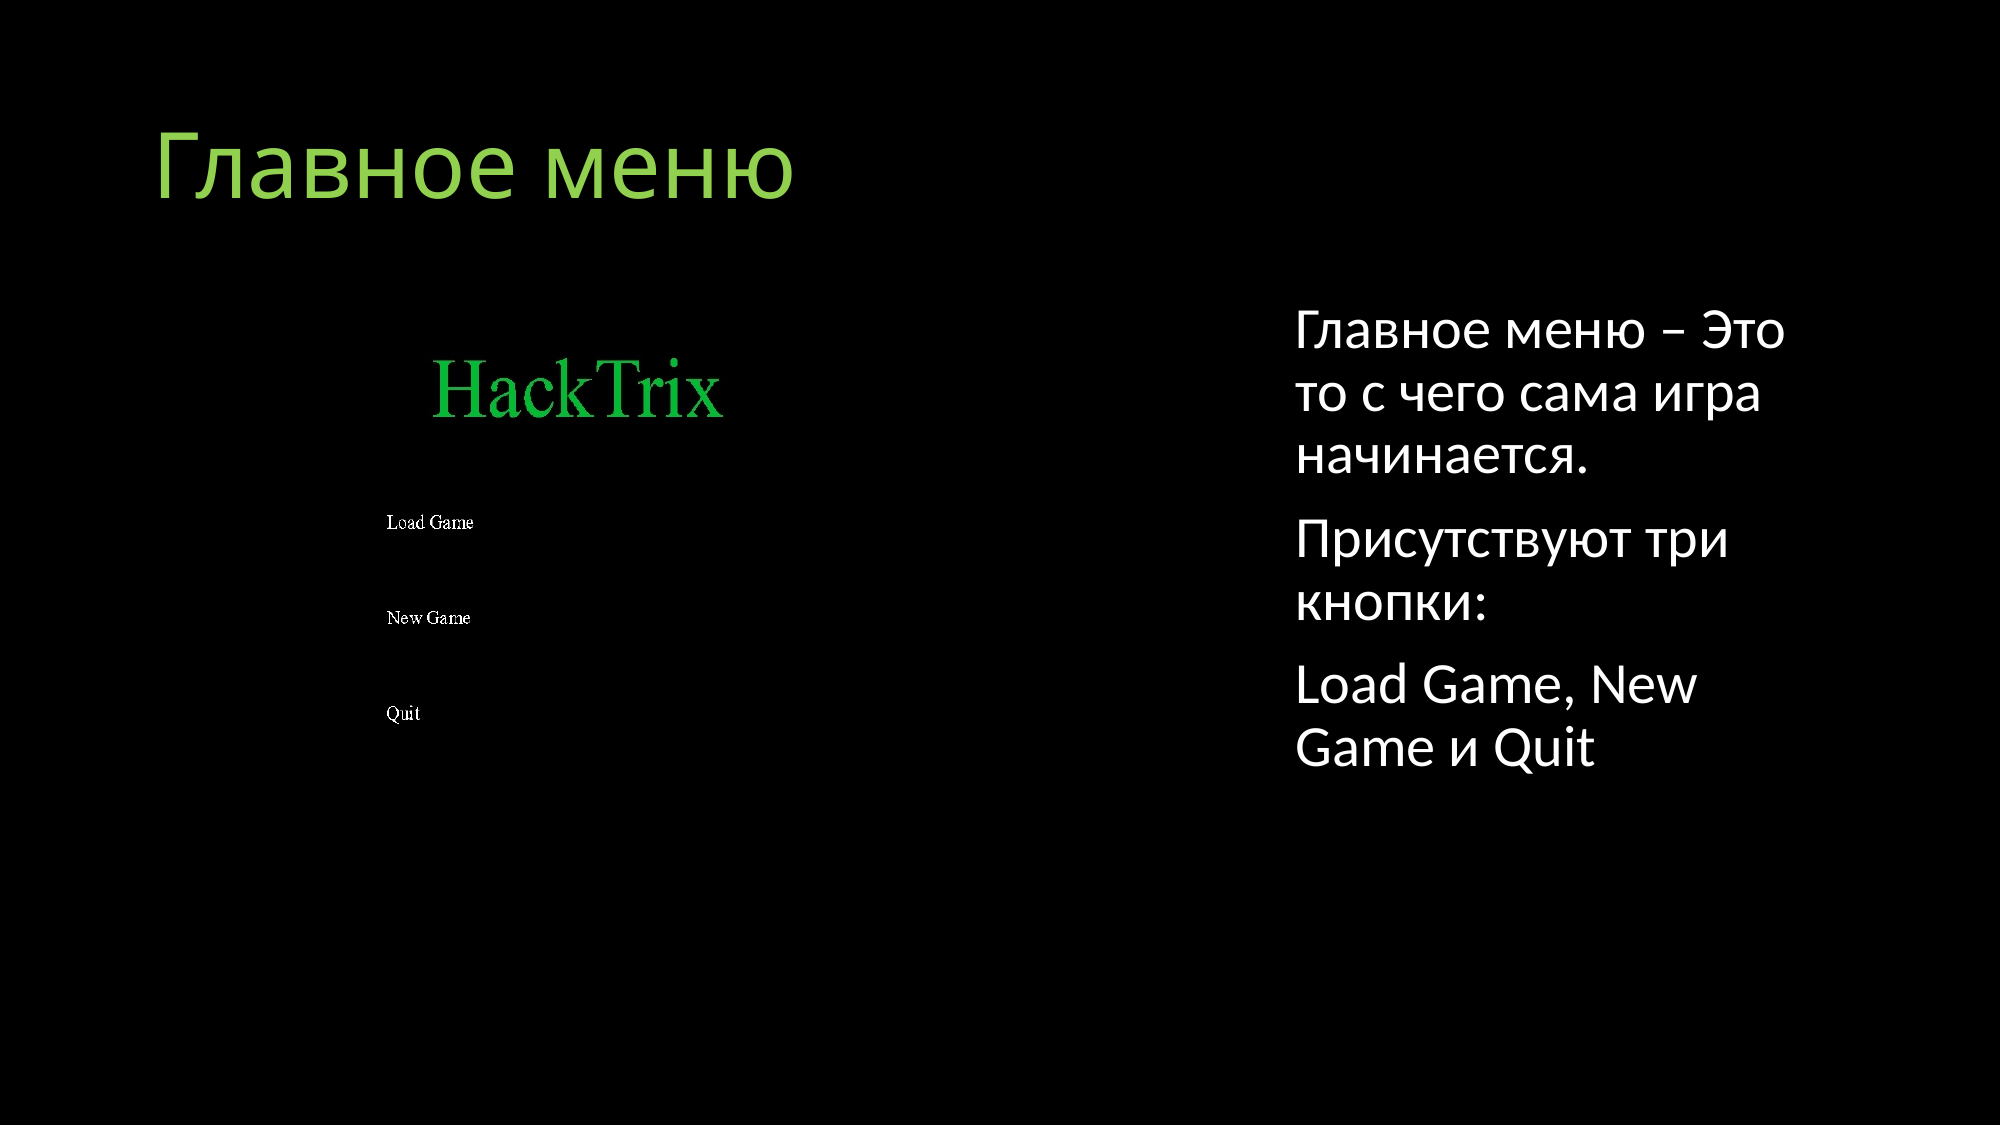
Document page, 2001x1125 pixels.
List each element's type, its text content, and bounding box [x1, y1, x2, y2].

title Главное меню [137, 59, 1863, 278]
picture [64, 309, 1116, 952]
list Главное меню – Это то с чего сама игра начинается. Присутствуют три кнопки: Load Game, New Game и Quit [1280, 290, 1863, 1014]
